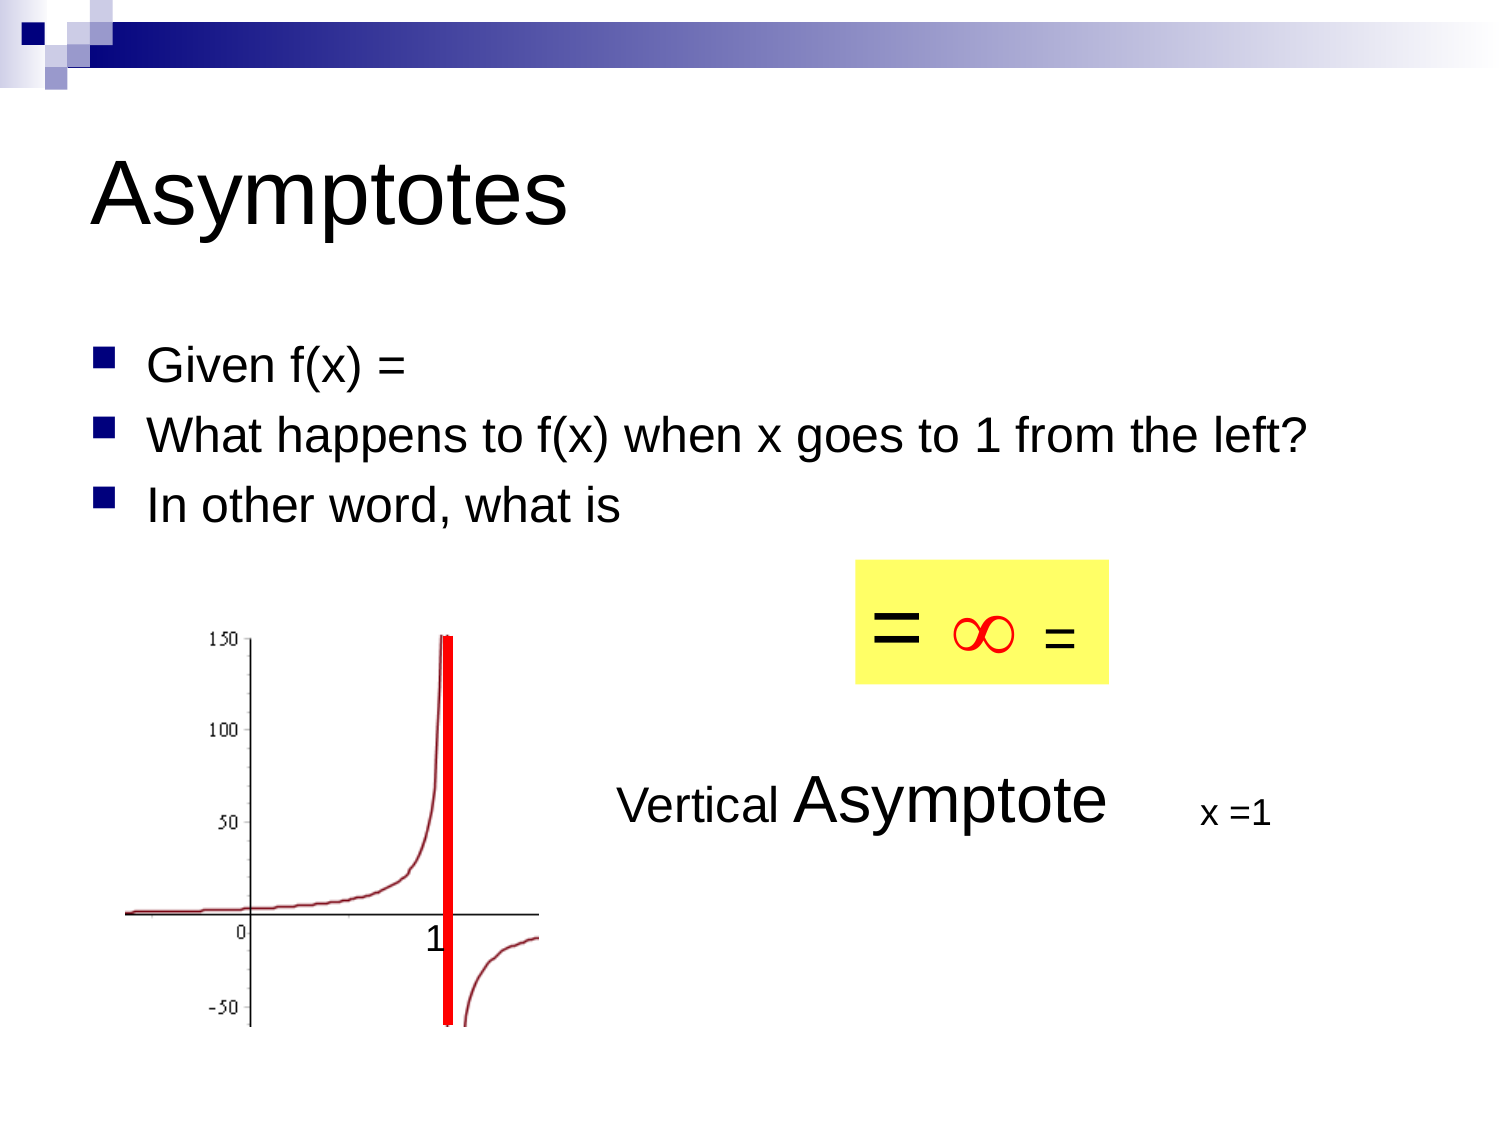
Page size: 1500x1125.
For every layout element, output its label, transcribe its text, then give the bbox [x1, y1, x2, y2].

title Asymptotes [75, 75, 1425, 300]
text_box x =1 [1185, 780, 1287, 840]
text_box Vertical Asymptote [601, 748, 1188, 844]
picture [124, 599, 540, 1027]
